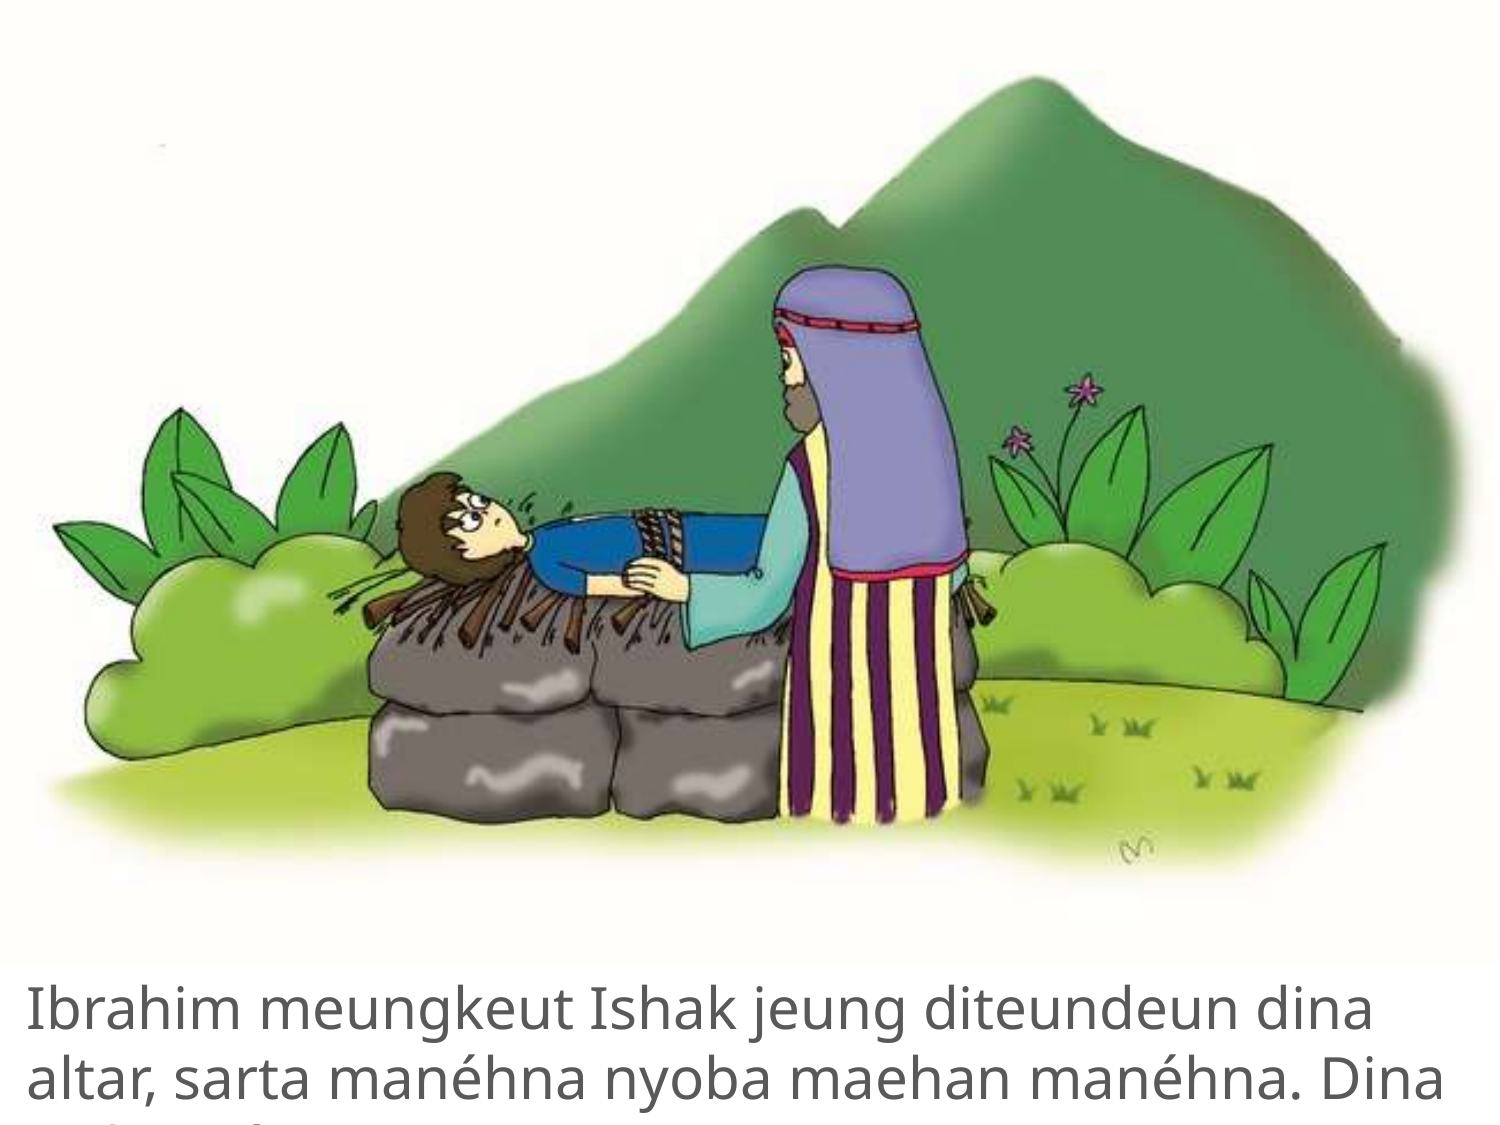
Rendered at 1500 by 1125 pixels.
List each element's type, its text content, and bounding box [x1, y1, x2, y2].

text_box Ibrahim meungkeut Ishak jeung diteundeun dina altar, sarta manéhna nyoba maehan manéhna. Dina waktos éta, [11, 970, 1498, 1125]
picture [0, 0, 1498, 965]
